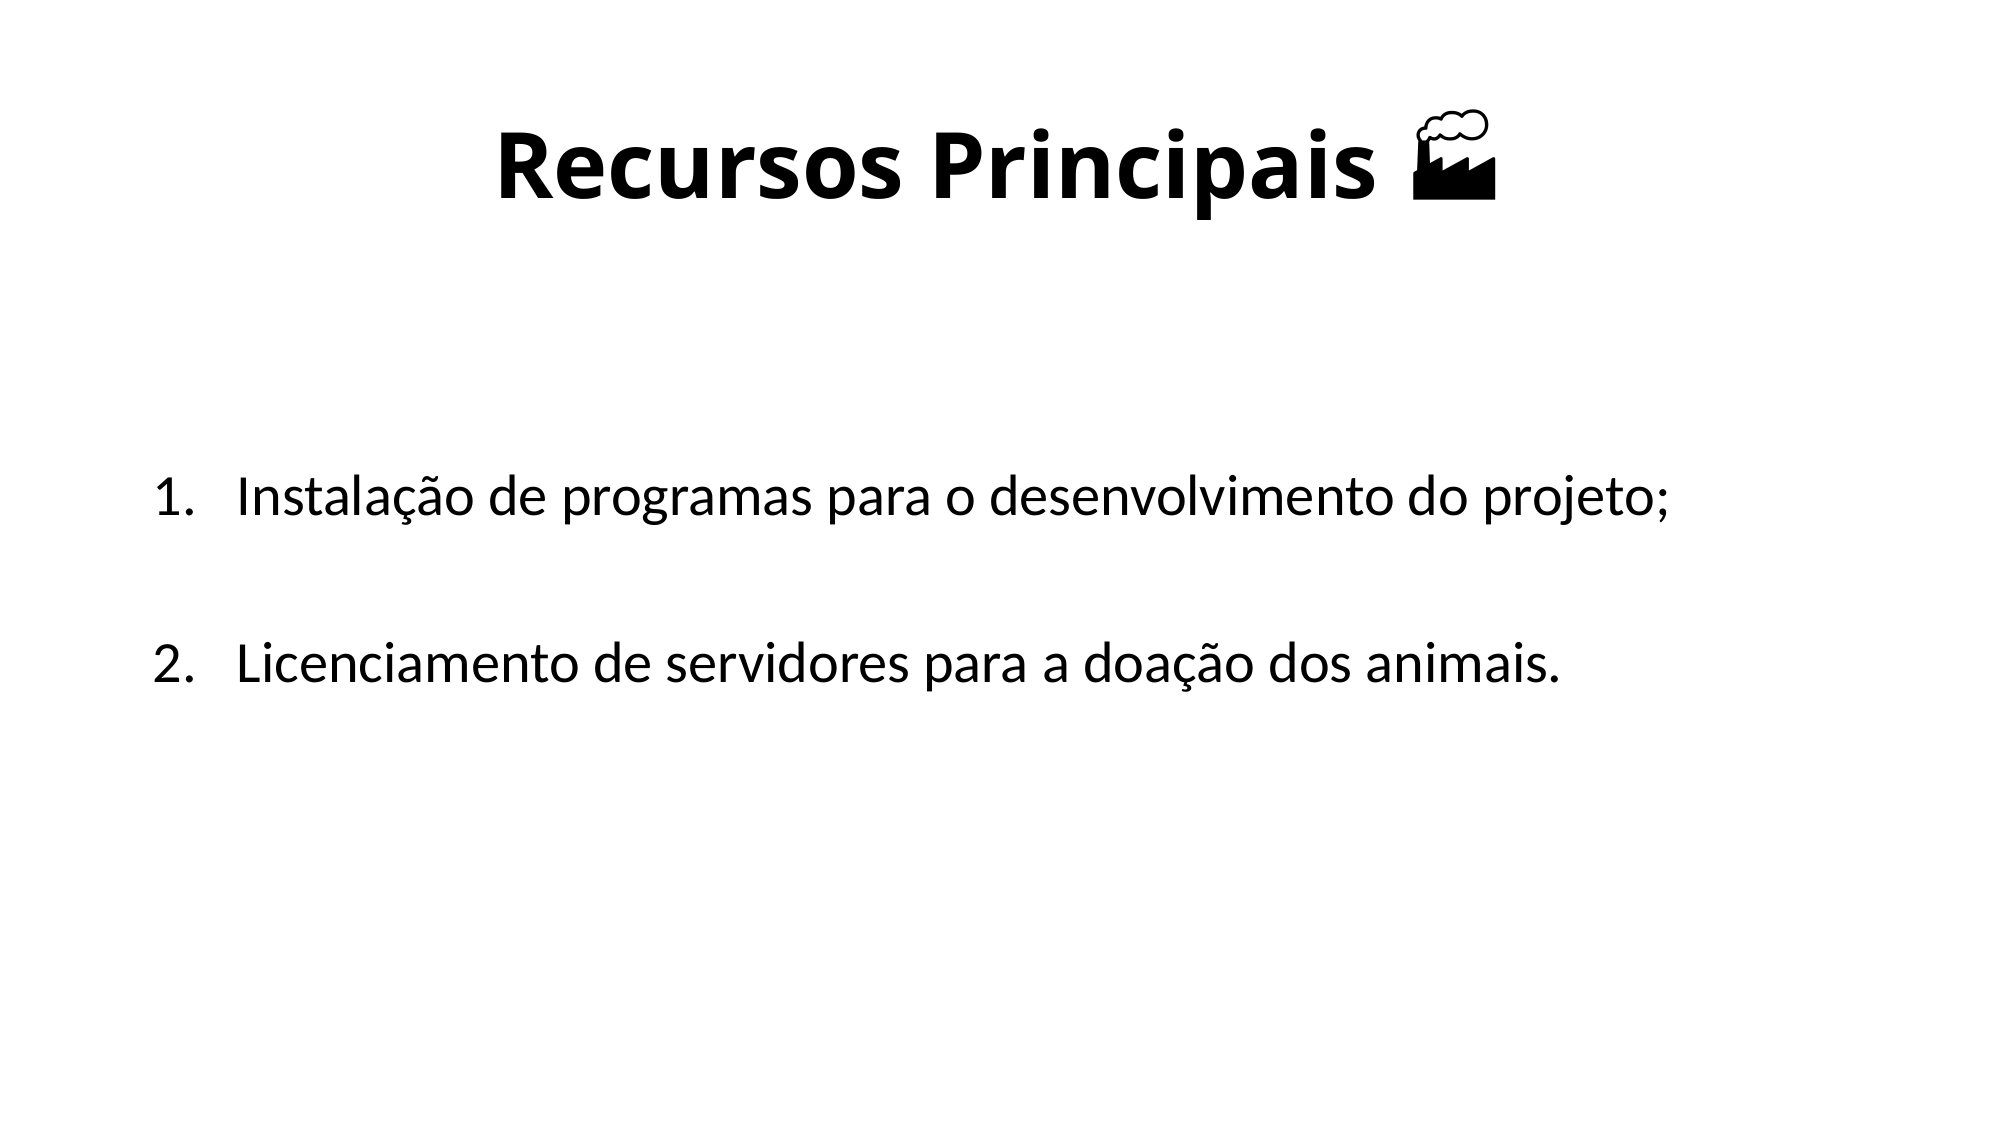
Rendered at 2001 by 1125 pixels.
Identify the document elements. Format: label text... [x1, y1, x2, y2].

title Recursos Principais 🏭 [137, 59, 1863, 278]
list Instalação de programas para o desenvolvimento do projeto; Licenciamento de servidores para a doação dos animais. [137, 457, 1863, 1014]
